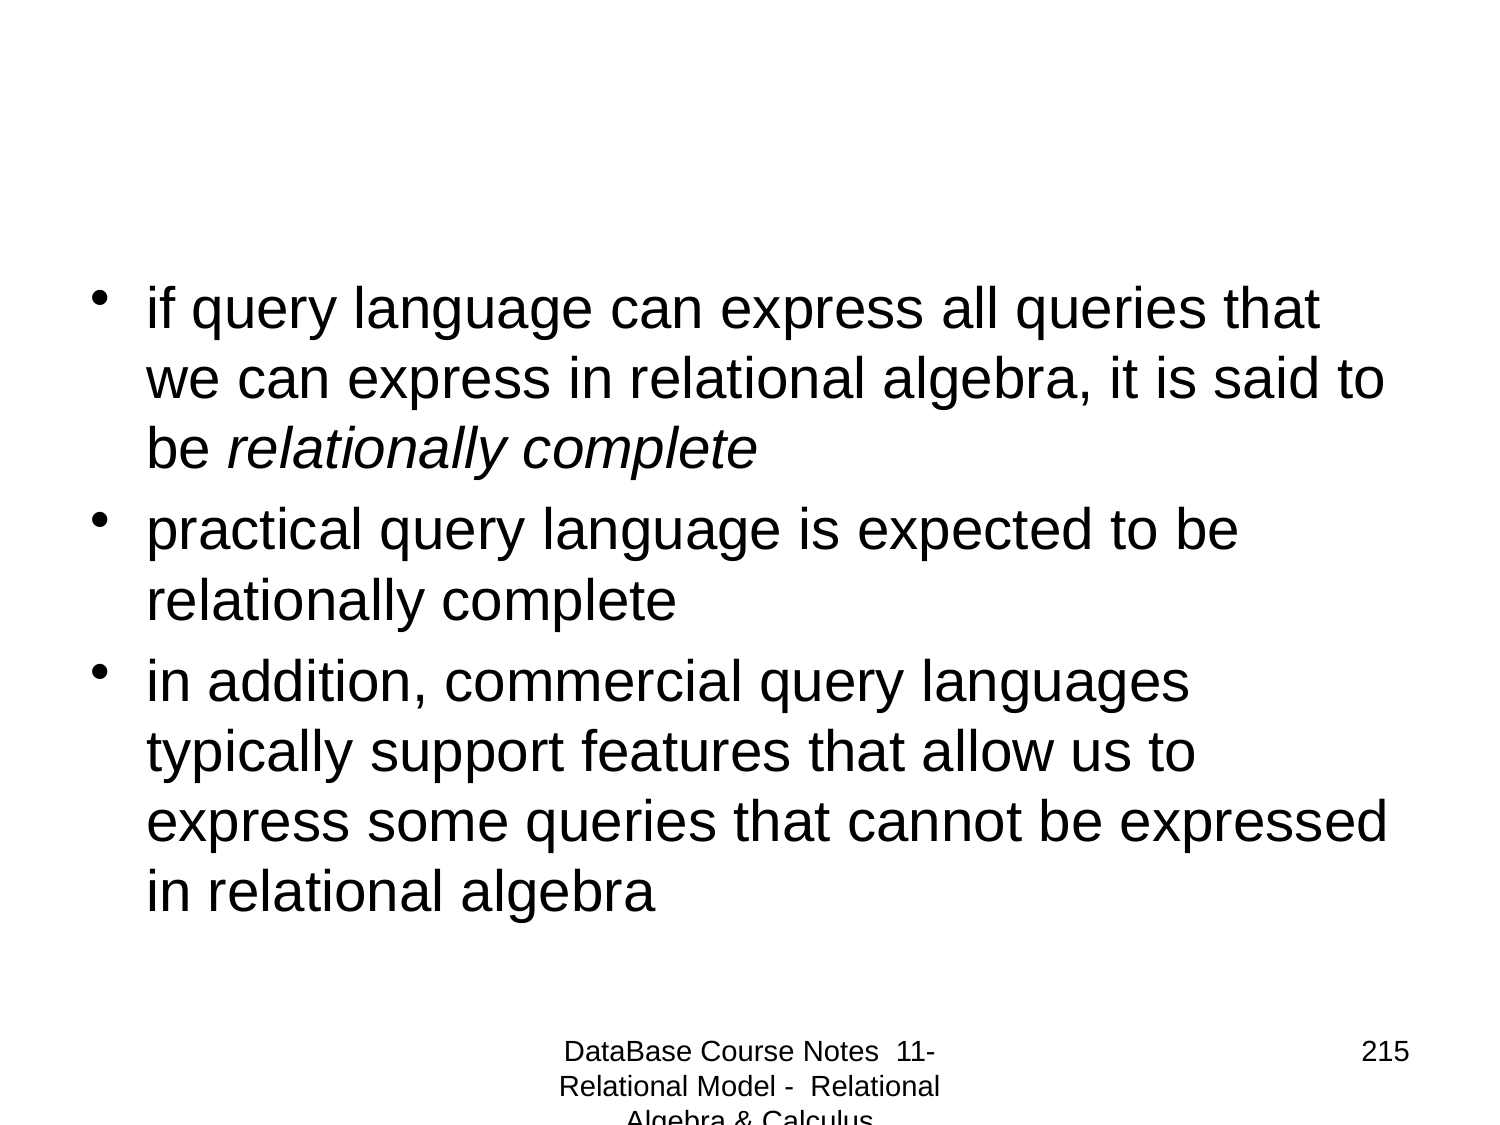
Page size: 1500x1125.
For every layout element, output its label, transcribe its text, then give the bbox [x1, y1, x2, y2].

slide_number 215 [1074, 1024, 1426, 1103]
footer DataBase Course Notes 11- Relational Model - Relational Algebra & Calculus [512, 1024, 988, 1103]
list if query language can express all queries that we can express in relational algebra, it is said to be relationally complete practical query language is expected to be relationally complete in addition, commercial query languages typically support features that allow us to express some queries that cannot be expressed in relational algebra [74, 262, 1426, 1006]
